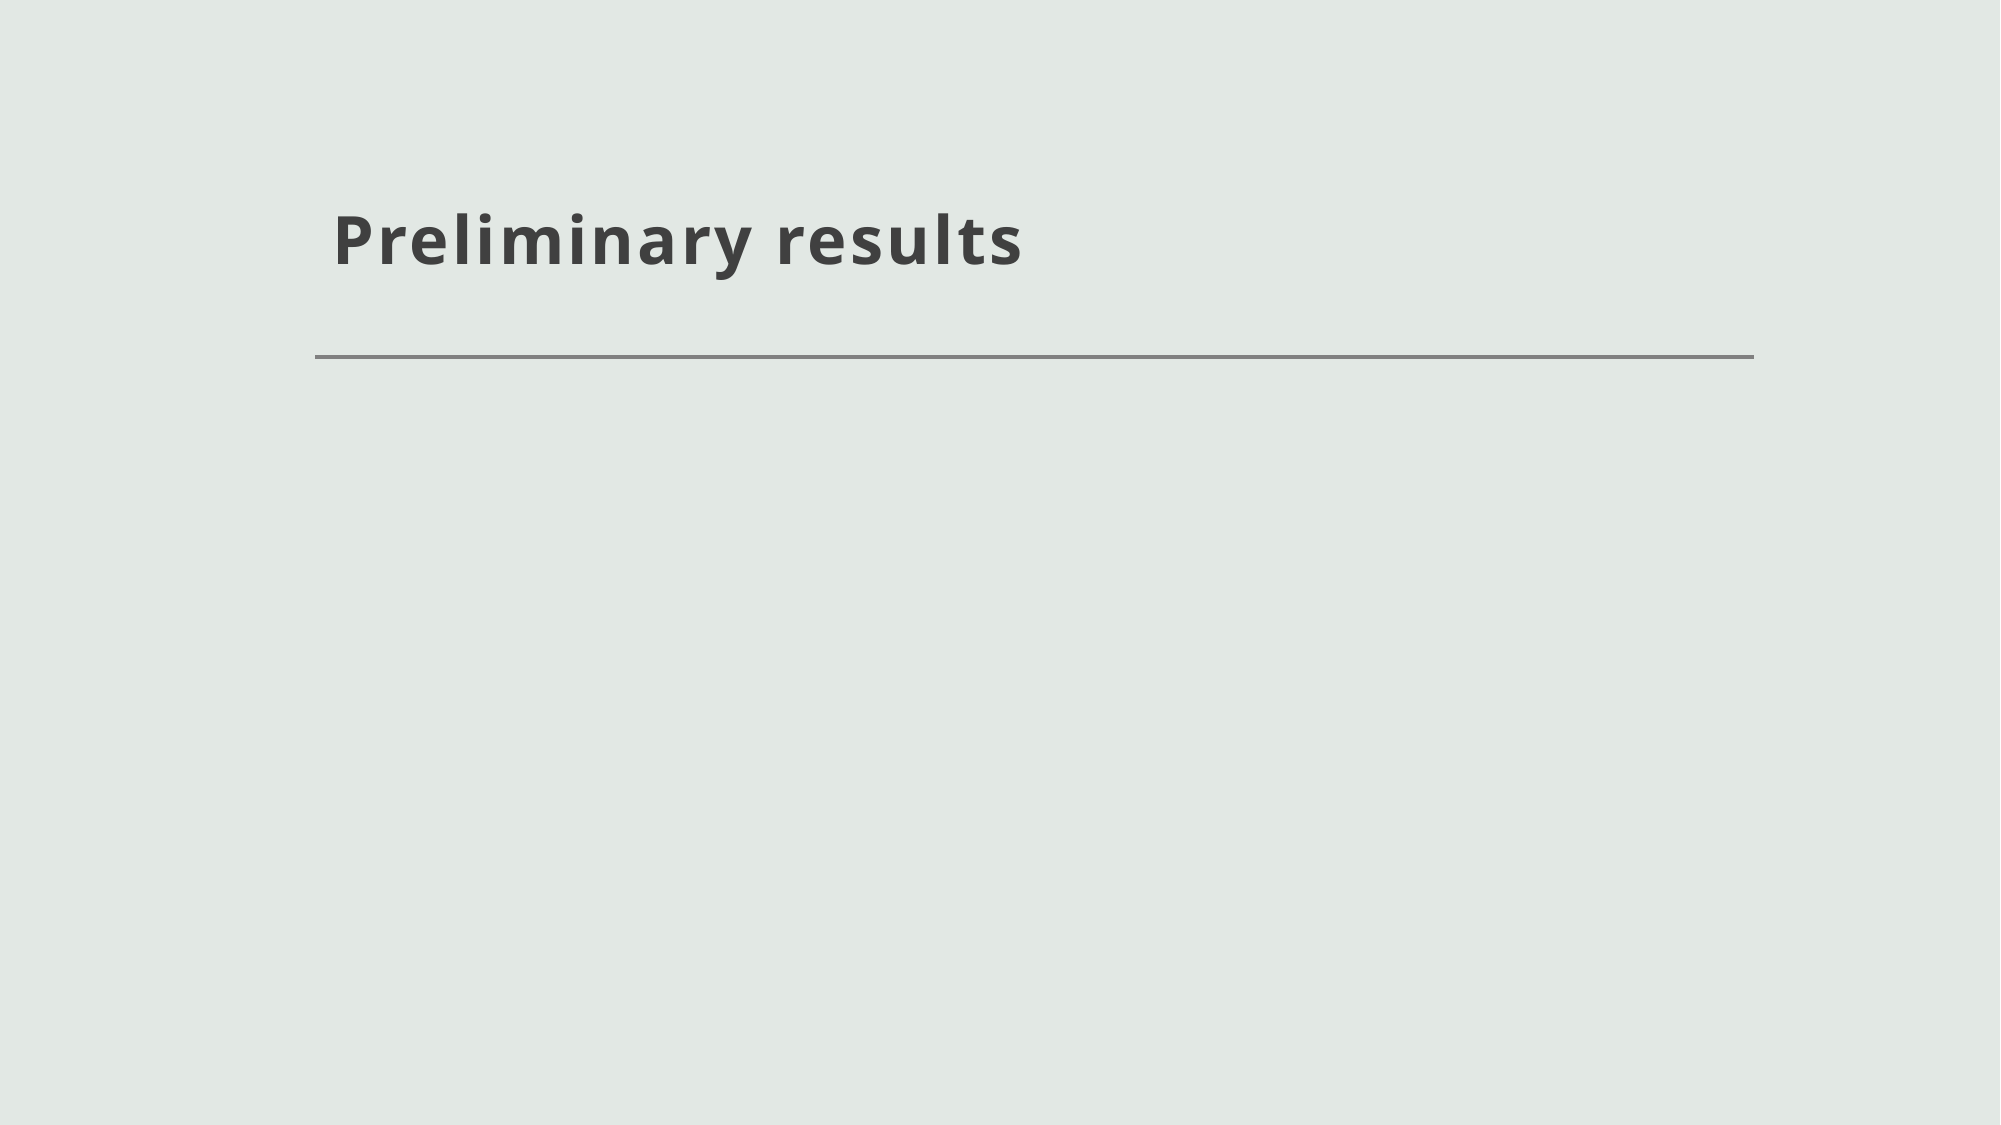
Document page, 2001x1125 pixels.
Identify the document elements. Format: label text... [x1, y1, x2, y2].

title Preliminary results [315, 72, 1754, 294]
